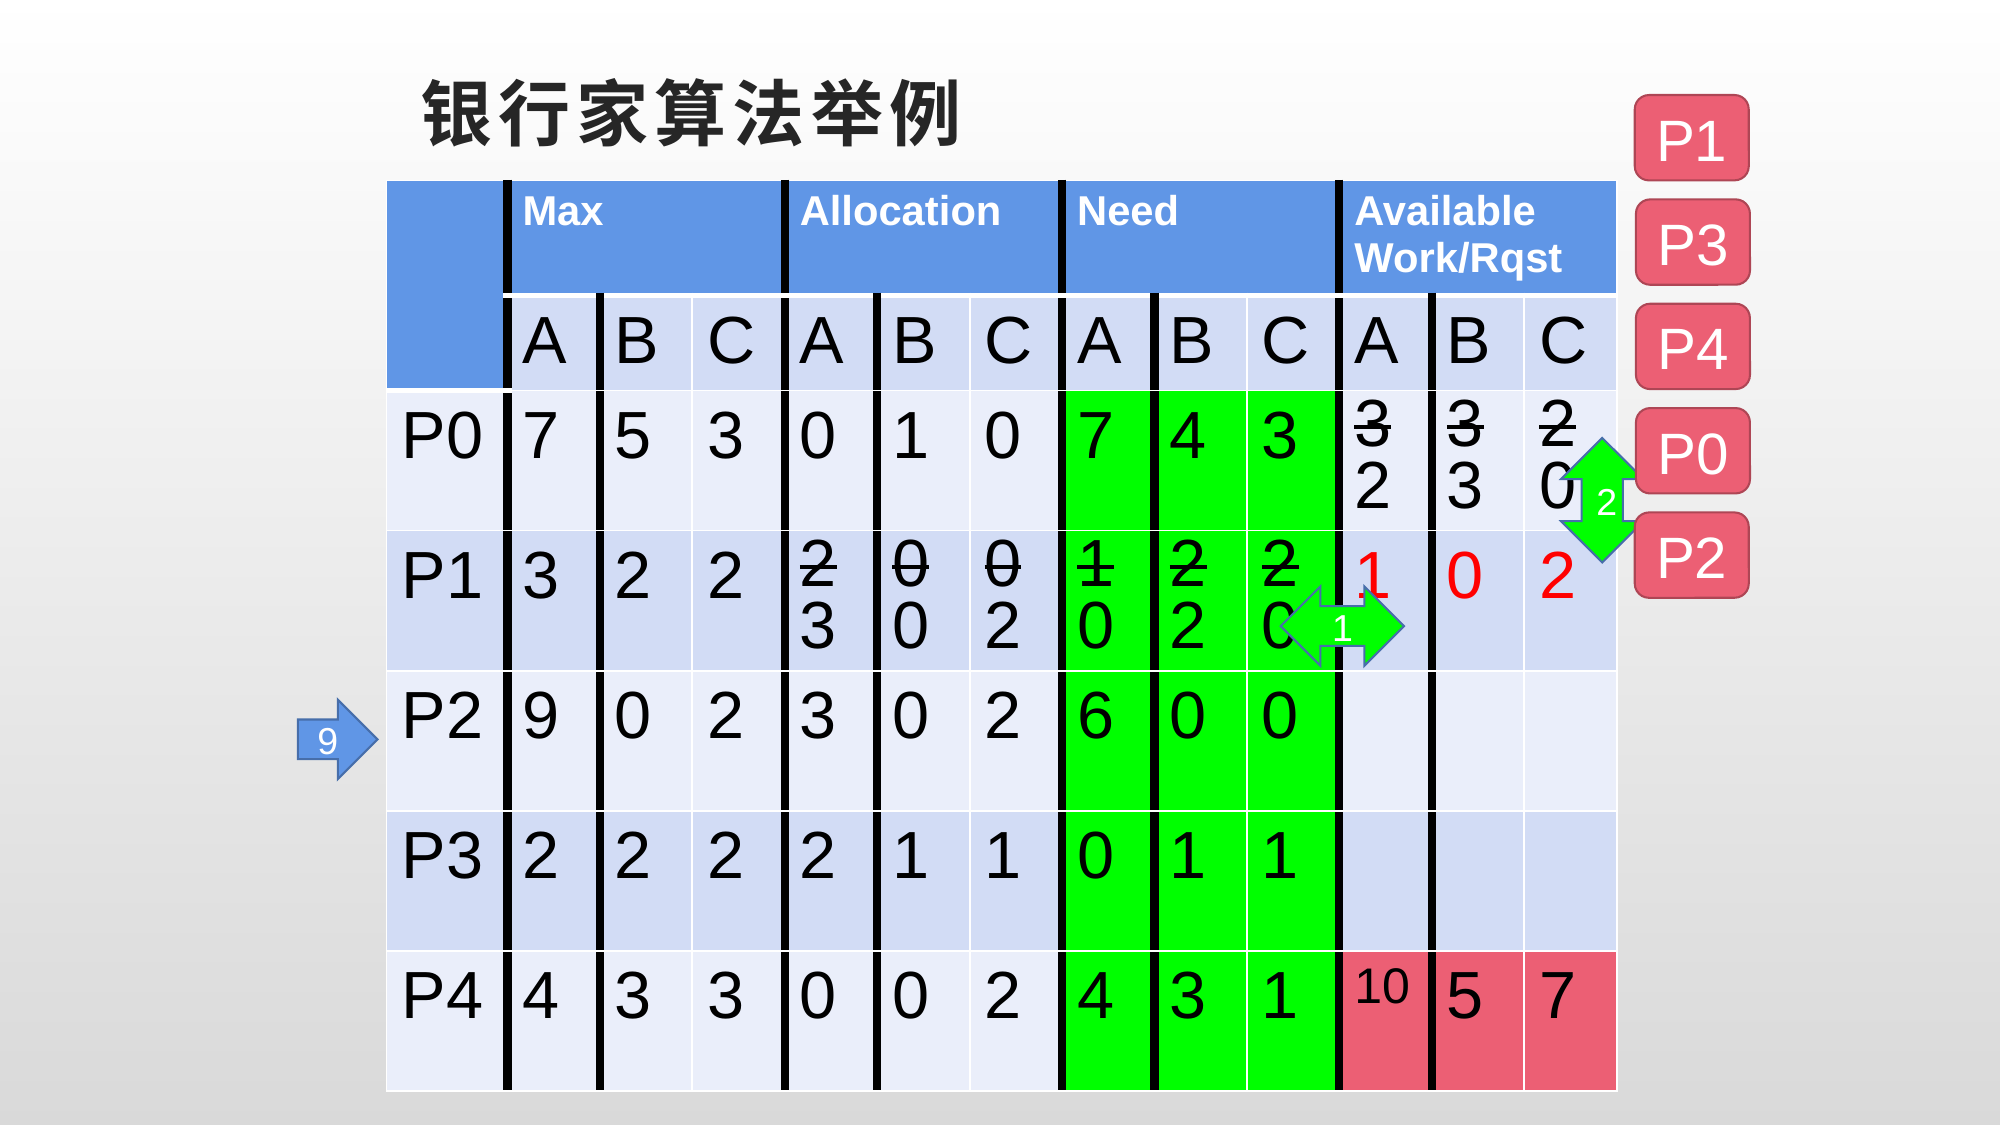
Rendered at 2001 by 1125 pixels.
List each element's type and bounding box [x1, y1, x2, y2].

table_cell [881, 812, 969, 950]
table_cell [1159, 531, 1246, 670]
table_cell [1343, 391, 1428, 530]
text_box [296, 697, 380, 782]
table_cell [1248, 672, 1335, 810]
table_cell [1066, 672, 1150, 810]
table_header [789, 181, 1058, 293]
table_cell [512, 672, 596, 810]
table_header [1343, 181, 1616, 293]
table_header [387, 181, 503, 388]
table_cell [1343, 812, 1428, 950]
table_cell [1066, 812, 1150, 950]
text_box [1633, 93, 1750, 182]
table_cell [1066, 531, 1150, 670]
table_cell [693, 812, 781, 950]
table_cell [881, 672, 969, 810]
table_cell [1525, 391, 1616, 530]
table_cell [1248, 531, 1335, 670]
table_cell [604, 391, 691, 530]
table_cell [1343, 672, 1428, 810]
table_cell [789, 531, 873, 670]
table_cell [789, 812, 873, 950]
table_cell [881, 952, 969, 1090]
table_cell [1343, 298, 1428, 390]
table_cell [789, 298, 873, 390]
table_cell [387, 531, 503, 670]
table_cell [971, 952, 1058, 1090]
table_cell [1525, 298, 1616, 390]
table_cell [1525, 812, 1616, 950]
table_cell [604, 672, 691, 810]
table_cell [1436, 298, 1523, 390]
table_cell [604, 952, 691, 1090]
table_cell [1159, 952, 1246, 1090]
table_cell [789, 672, 873, 810]
table_cell [512, 298, 596, 390]
table_cell [387, 672, 503, 810]
table_cell [1343, 531, 1428, 670]
table_header [512, 181, 781, 293]
table_cell [512, 391, 596, 530]
table_cell [604, 812, 691, 950]
table_cell [604, 531, 691, 670]
table_cell [1436, 531, 1523, 670]
table_cell [387, 393, 503, 530]
table_cell [971, 812, 1058, 950]
title [405, 60, 1598, 163]
table_cell [1248, 952, 1335, 1090]
table_header [1066, 181, 1335, 293]
table_cell [789, 391, 873, 530]
table_cell [387, 952, 503, 1090]
table_cell [693, 391, 781, 530]
table_cell [1525, 952, 1616, 1090]
table_cell [971, 391, 1058, 530]
table_cell [387, 812, 503, 950]
table_cell [693, 531, 781, 670]
table_cell [512, 812, 596, 950]
table_cell [604, 298, 691, 390]
table_cell [1436, 952, 1523, 1090]
table_cell [1066, 952, 1150, 1090]
text_box [1279, 583, 1406, 669]
table_cell [1159, 812, 1246, 950]
table_cell [971, 298, 1058, 390]
table_cell [1159, 672, 1246, 810]
table_cell [789, 952, 873, 1090]
table_cell [1525, 672, 1616, 810]
table_cell [693, 298, 781, 390]
table_cell [1436, 812, 1523, 950]
table_cell [1159, 298, 1246, 390]
table_cell [1248, 812, 1335, 950]
table_cell [693, 952, 781, 1090]
table_cell [1066, 298, 1150, 390]
table_cell [1066, 391, 1150, 530]
table_cell [881, 298, 969, 390]
table_cell [971, 531, 1058, 670]
table_cell [1436, 391, 1523, 530]
text_box [1634, 302, 1752, 391]
table_cell [1159, 391, 1246, 530]
text_box [1558, 407, 1752, 599]
table_cell [1248, 298, 1335, 390]
table_cell [512, 952, 596, 1090]
table_cell [881, 531, 969, 670]
text_box [1634, 198, 1752, 286]
table_cell [1436, 672, 1523, 810]
table_cell [1525, 531, 1616, 670]
table_cell [512, 531, 596, 670]
table_cell [1343, 952, 1428, 1090]
table_cell [1248, 391, 1335, 530]
table_cell [971, 672, 1058, 810]
table_cell [693, 672, 781, 810]
table_cell [881, 391, 969, 530]
